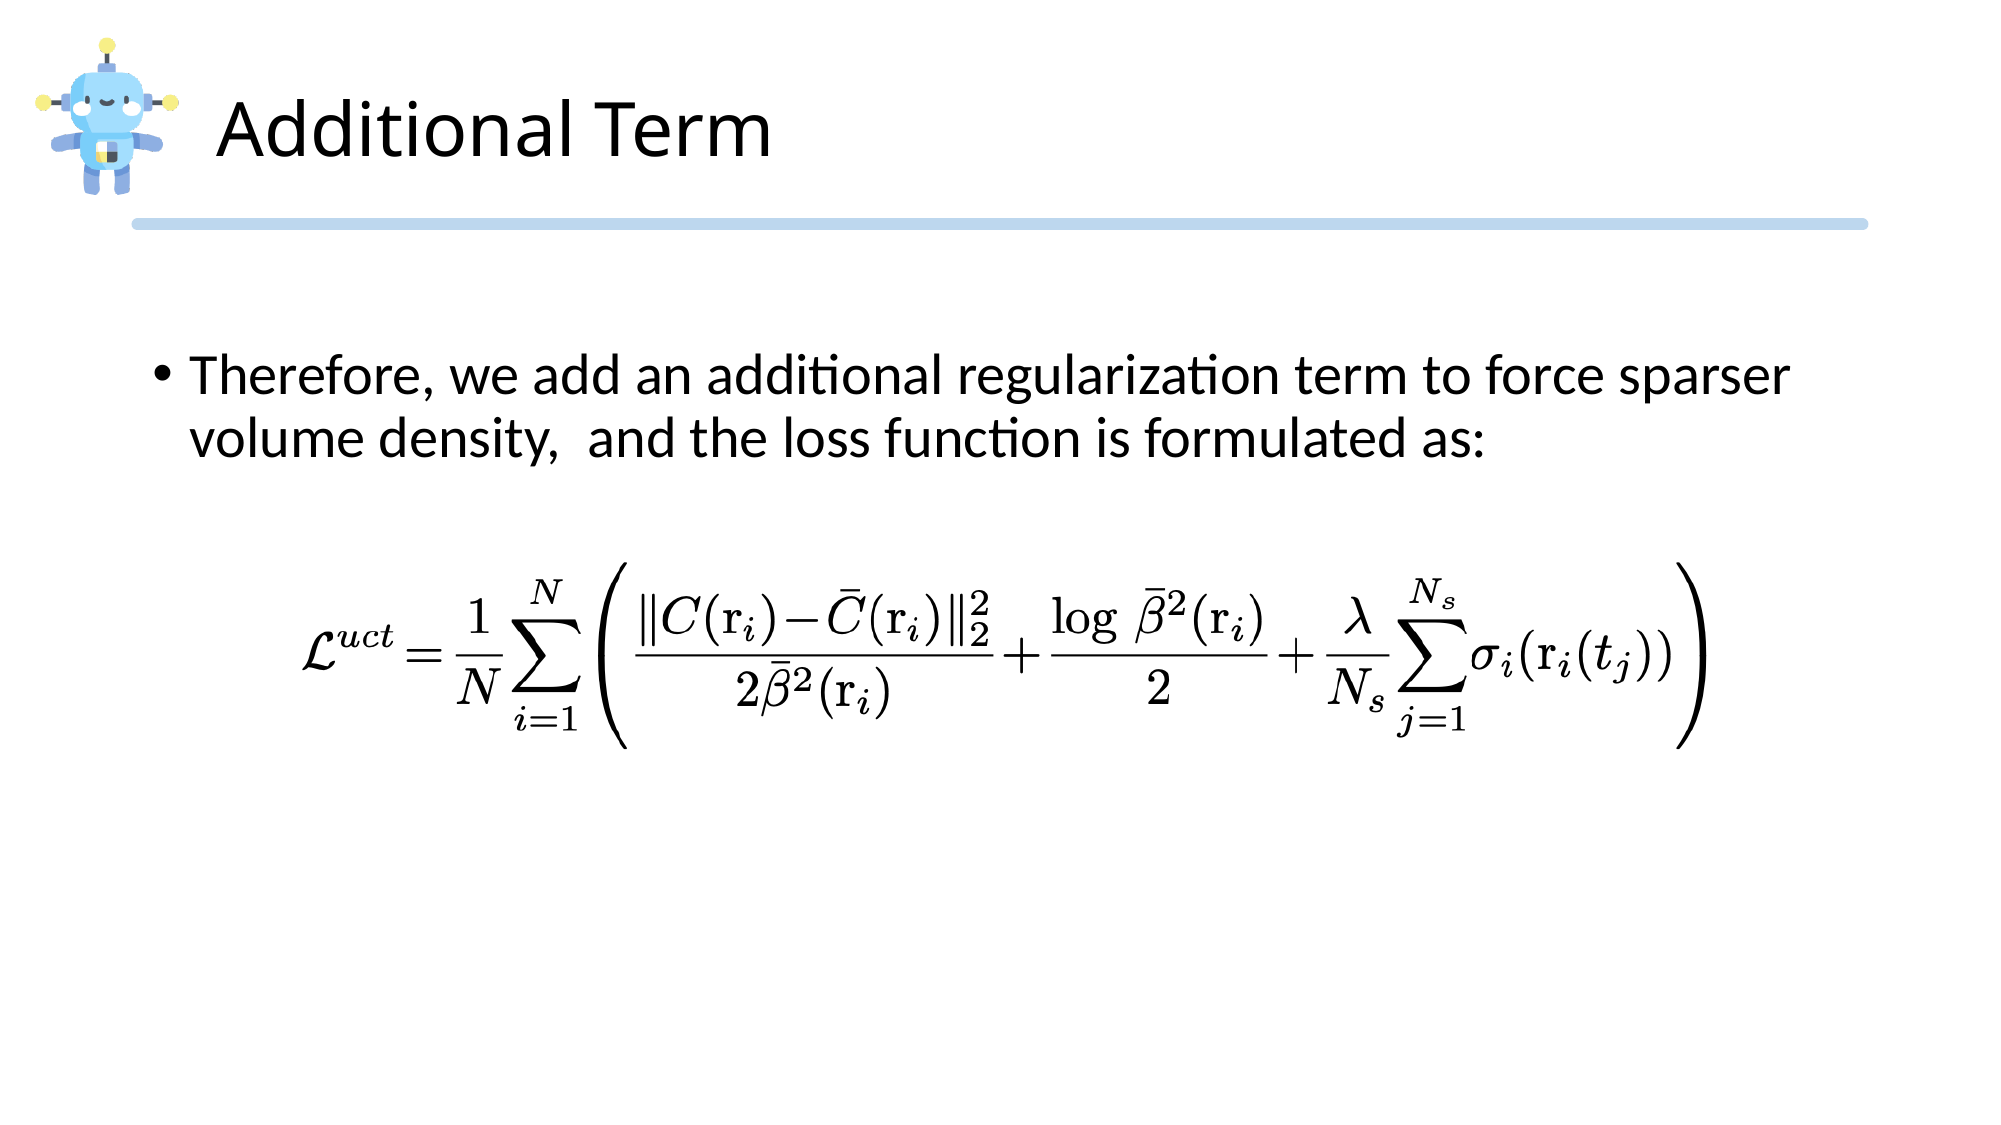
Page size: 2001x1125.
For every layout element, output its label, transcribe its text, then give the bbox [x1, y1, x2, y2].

picture [27, 37, 186, 196]
text_box Additional Term [201, 74, 1882, 179]
list Therefore, we add an additional regularization term to force sparser volume density, and the loss function is formulated as: [137, 278, 1863, 993]
picture [282, 533, 1718, 780]
